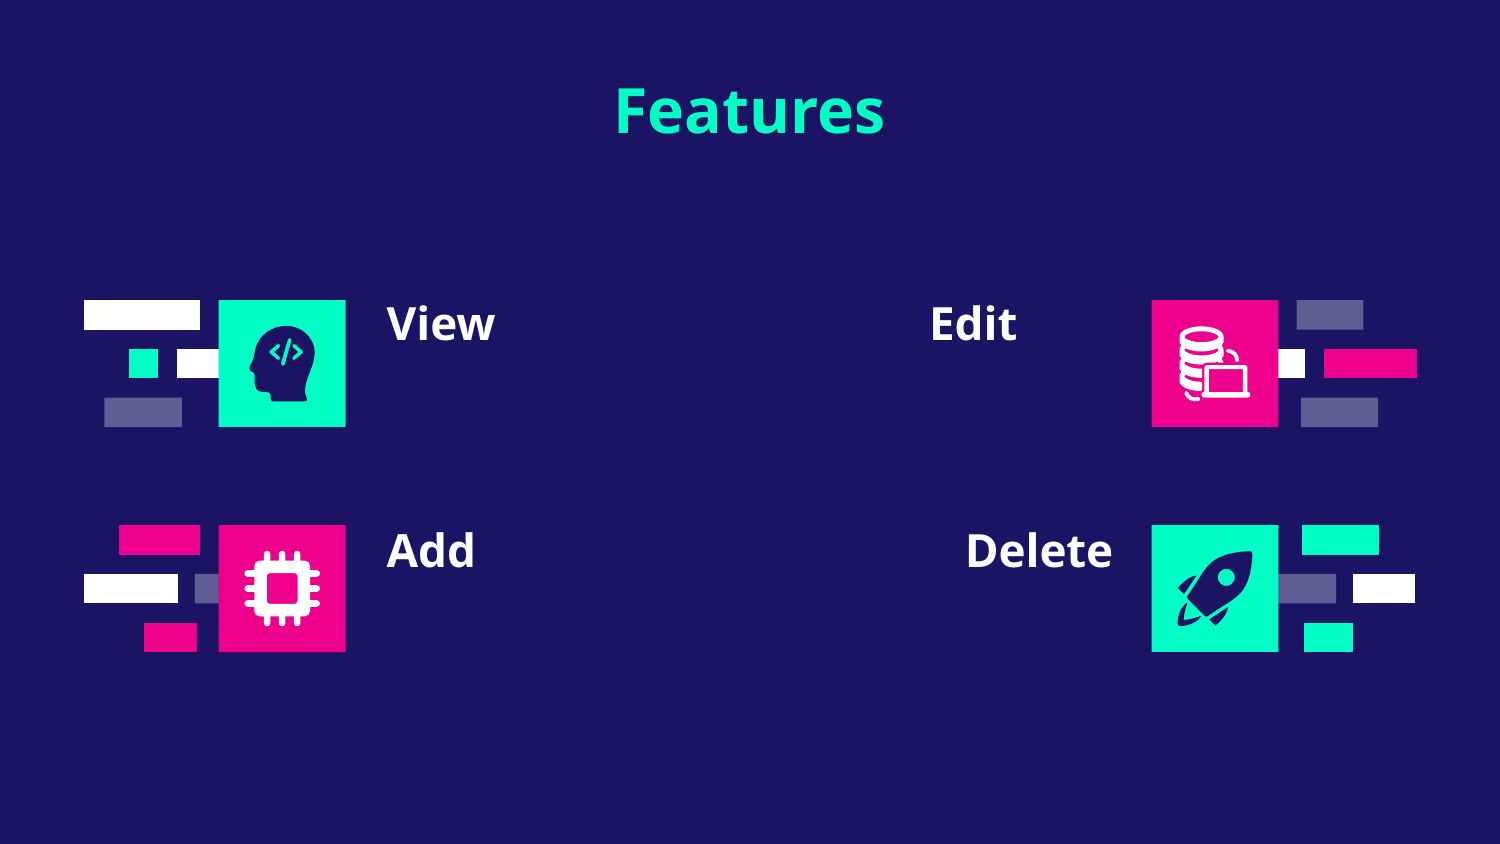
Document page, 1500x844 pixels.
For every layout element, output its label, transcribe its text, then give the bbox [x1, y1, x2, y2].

text_box [218, 525, 346, 653]
text_box [244, 550, 321, 627]
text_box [1177, 550, 1253, 627]
title Add [371, 517, 727, 577]
title Delete [773, 517, 1129, 577]
text_box [128, 348, 158, 379]
text_box [1296, 300, 1364, 330]
title Features [209, 56, 1291, 166]
text_box [194, 573, 218, 604]
text_box [1151, 300, 1279, 427]
text_box [1279, 348, 1305, 379]
text_box [218, 300, 346, 427]
title View [371, 291, 727, 350]
text_box [84, 300, 200, 330]
text_box [84, 573, 178, 604]
text_box [1300, 397, 1379, 428]
text_box [1279, 573, 1337, 604]
text_box [1353, 573, 1416, 604]
text_box [143, 622, 197, 653]
text_box [249, 325, 315, 402]
text_box [177, 348, 218, 379]
text_box [1323, 348, 1418, 379]
text_box [104, 397, 182, 428]
title Edit [773, 291, 1129, 350]
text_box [1179, 326, 1251, 402]
text_box [1304, 622, 1354, 653]
text_box [1301, 525, 1379, 555]
text_box [1151, 525, 1279, 652]
text_box [119, 525, 200, 555]
